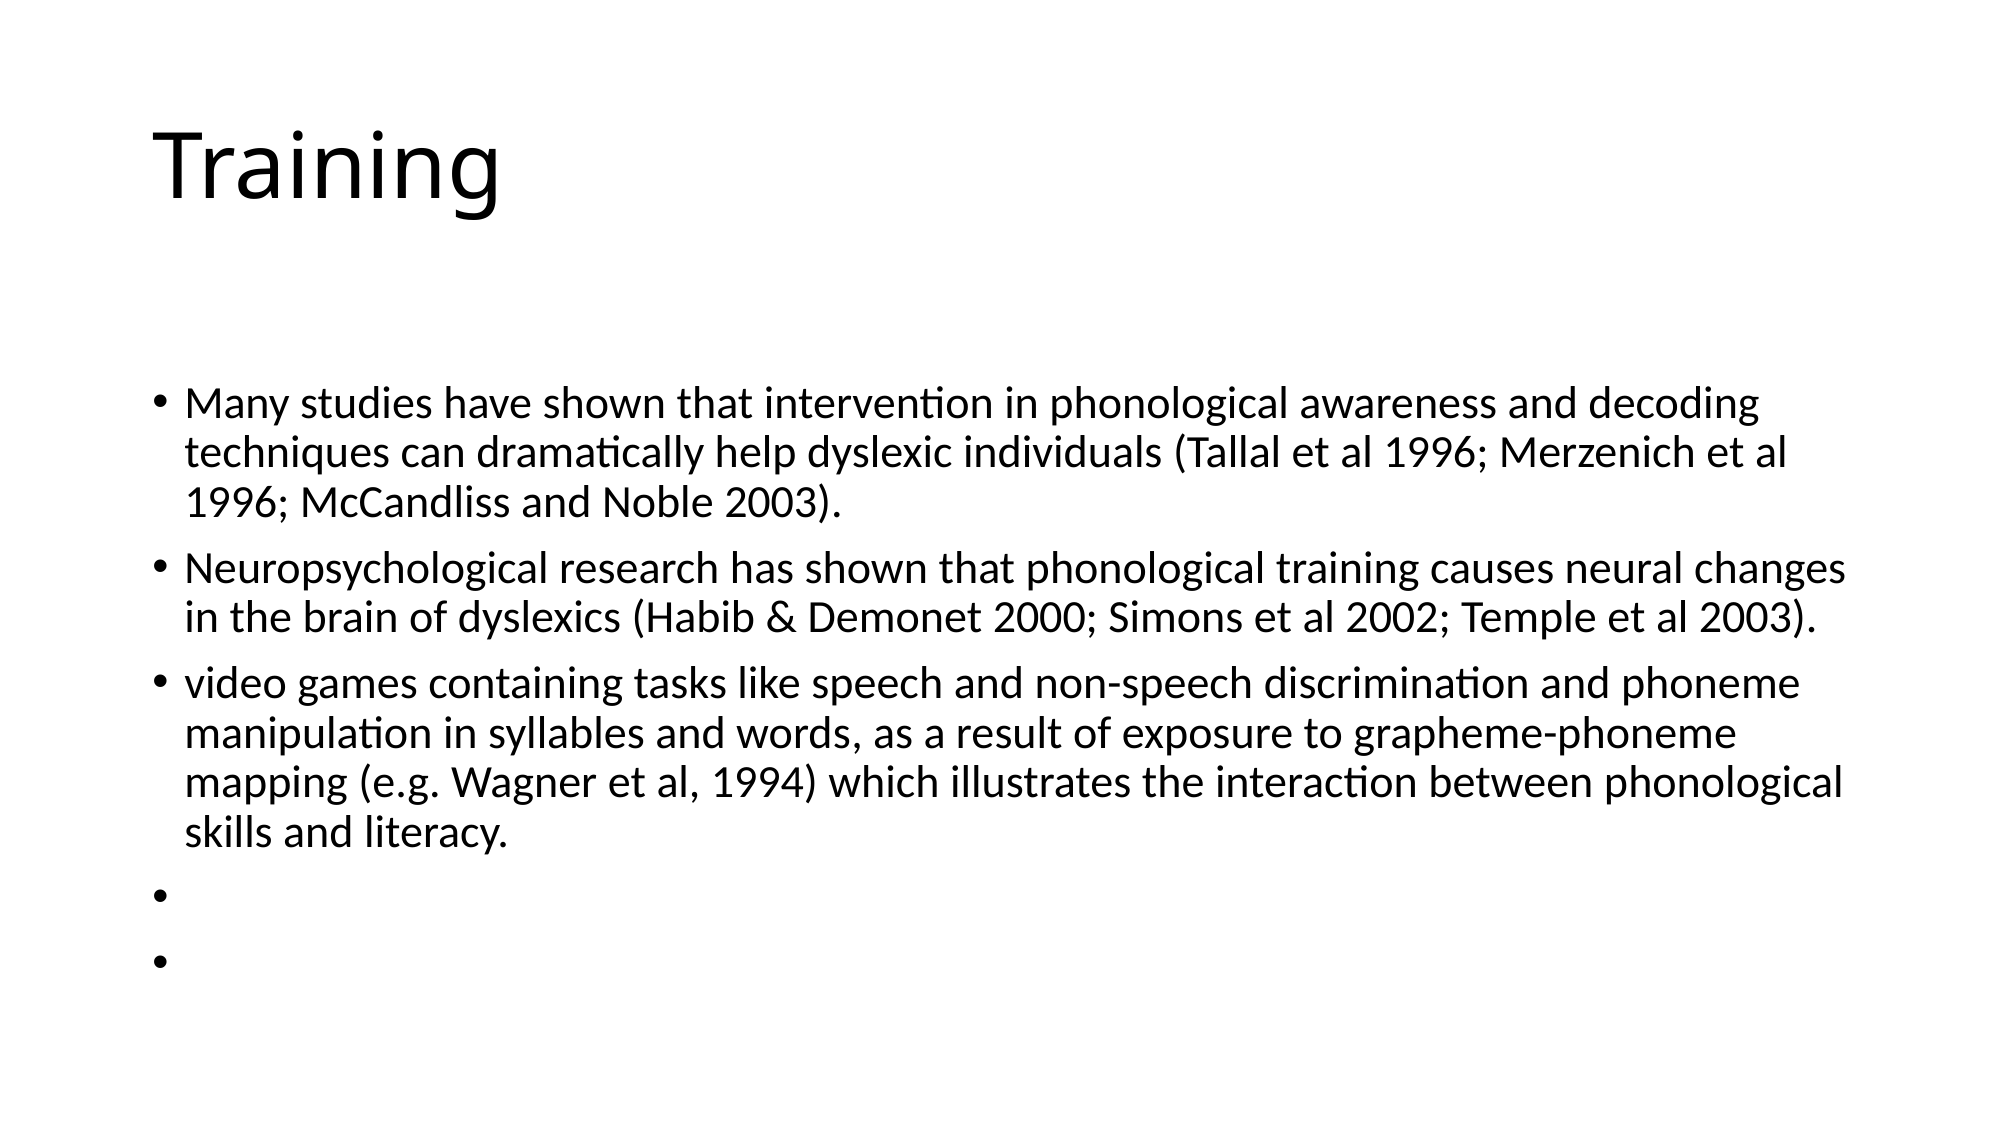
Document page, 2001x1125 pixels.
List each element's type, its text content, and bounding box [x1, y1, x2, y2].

title Training [137, 59, 1863, 278]
list Many studies have shown that intervention in phonological awareness and decoding techniques can dramatically help dyslexic individuals (Tallal et al 1996; Merzenich et al 1996; McCandliss and Noble 2003). Neuropsychological research has shown that phonological training causes neural changes in the brain of dyslexics (Habib & Demonet 2000; Simons et al 2002; Temple et al 2003). video games containing tasks like speech and non-speech discrimination and phoneme manipulation in syllables and words, as a result of exposure to grapheme-phoneme mapping (e.g. Wagner et al, 1994) which illustrates the interaction between phonological skills and literacy. [137, 299, 1863, 1014]
